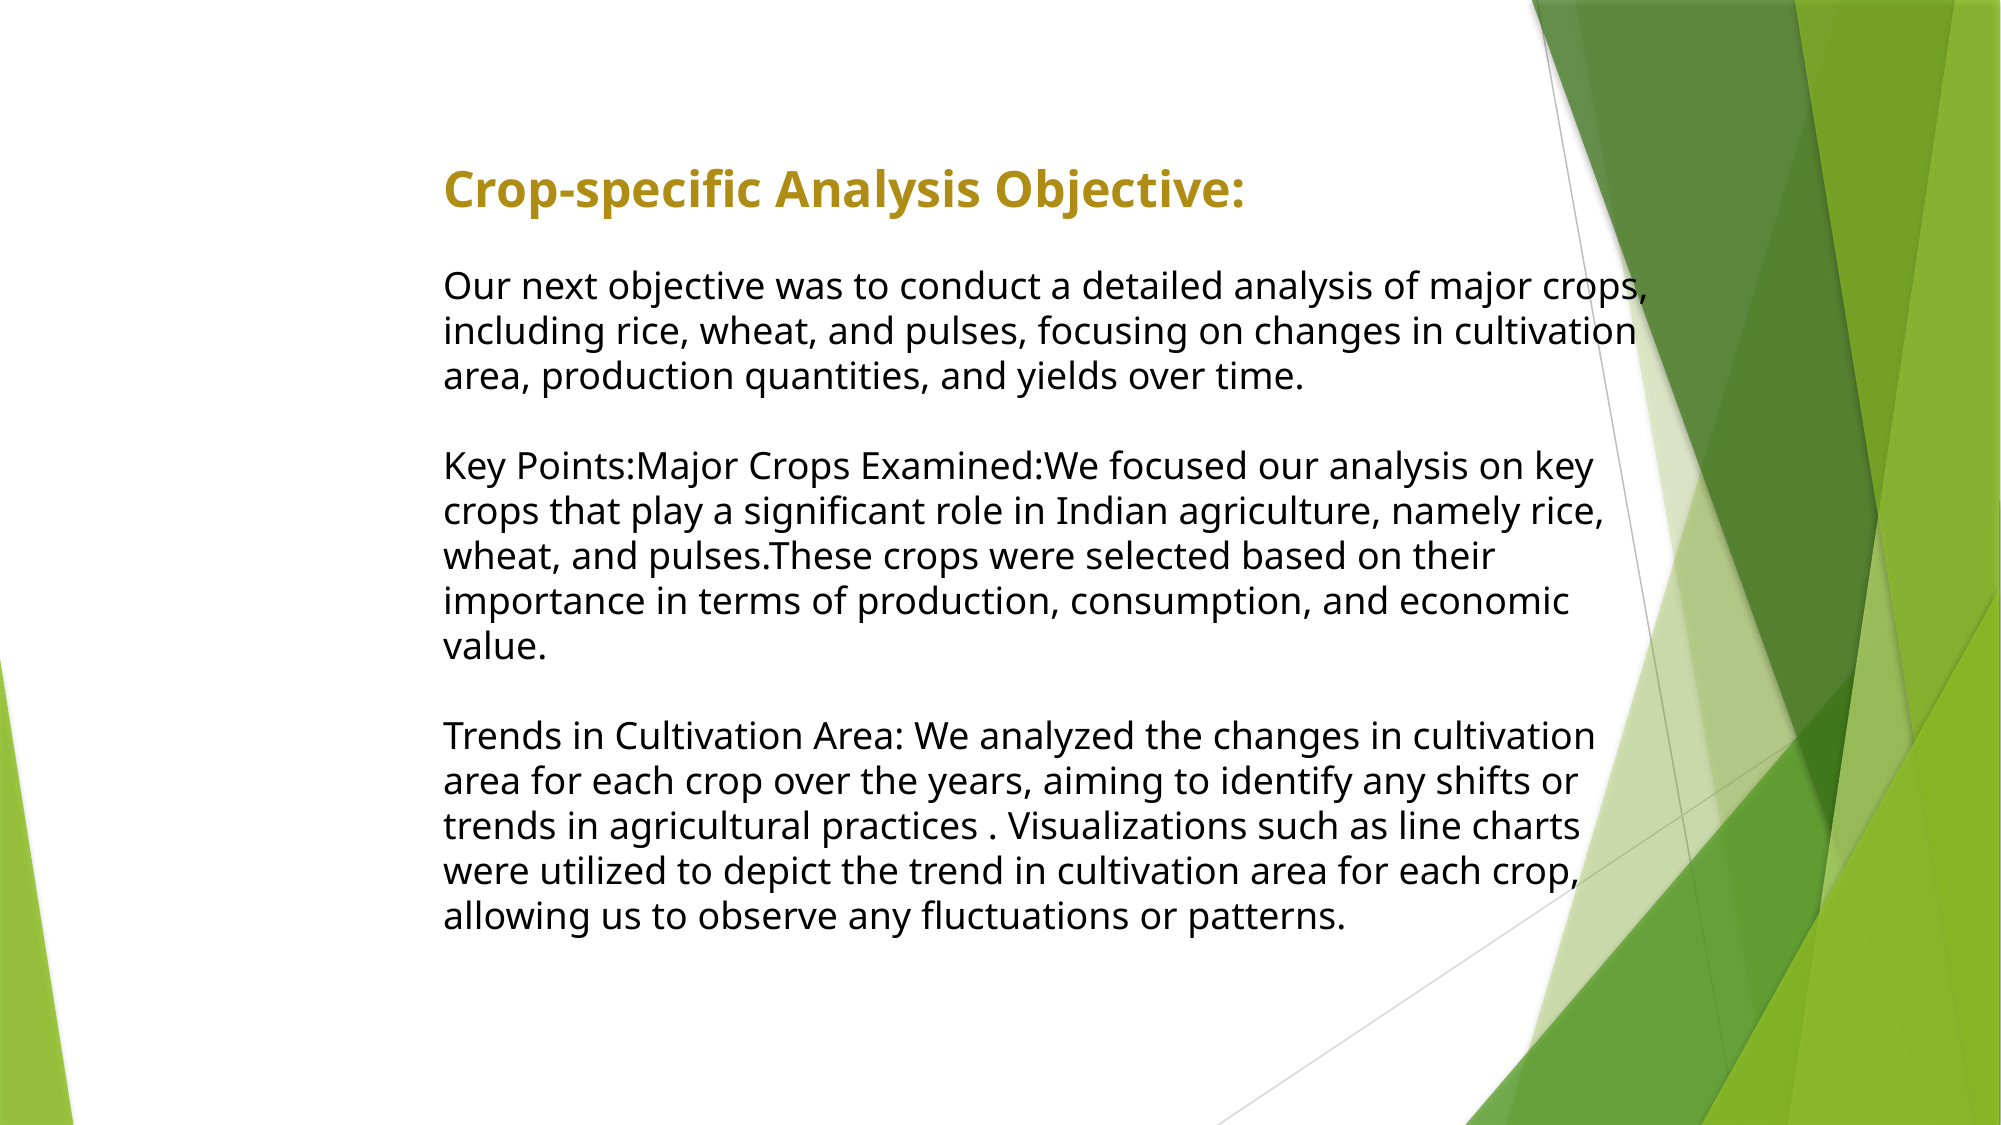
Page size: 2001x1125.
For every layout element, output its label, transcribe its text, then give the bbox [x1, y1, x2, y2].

text_box Crop-specific Analysis Objective: Our next objective was to conduct a detailed analysis of major crops, including rice, wheat, and pulses, focusing on changes in cultivation area, production quantities, and yields over time. Key Points:Major Crops Examined:We focused our analysis on key crops that play a significant role in Indian agriculture, namely rice, wheat, and pulses.These crops were selected based on their importance in terms of production, consumption, and economic value. Trends in Cultivation Area: We analyzed the changes in cultivation area for each crop over the years, aiming to identify any shifts or trends in agricultural practices . Visualizations such as line charts were utilized to depict the trend in cultivation area for each crop, allowing us to observe any fluctuations or patterns. [428, 149, 1685, 945]
